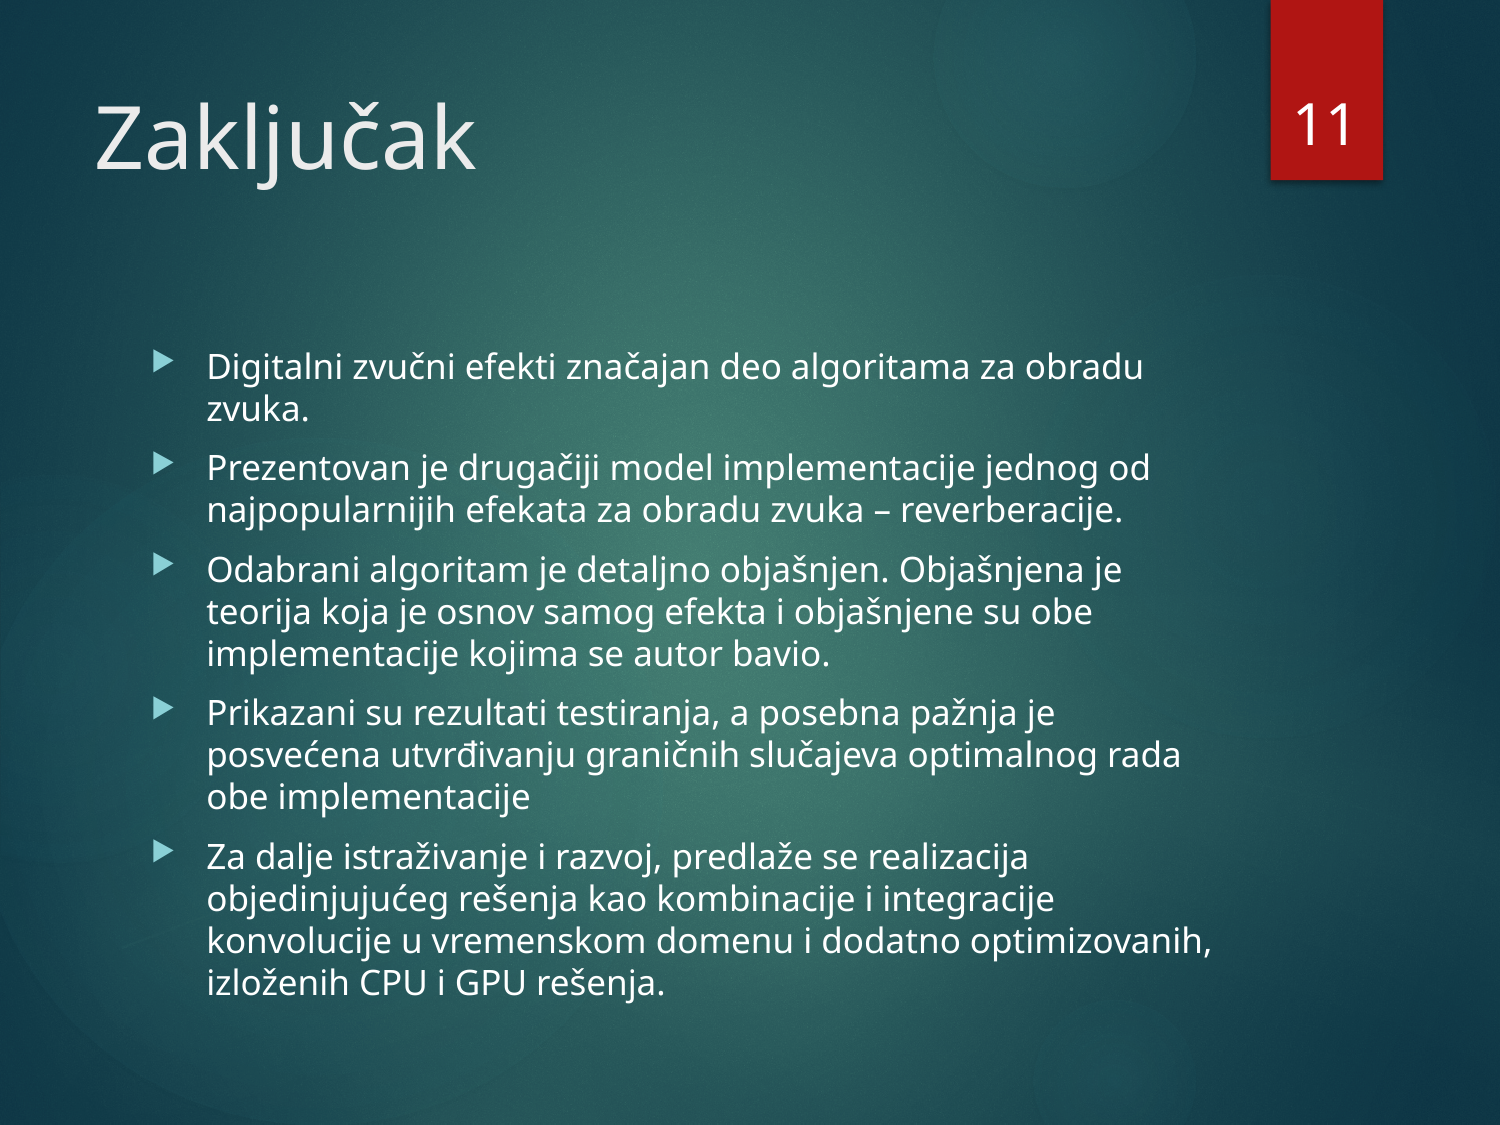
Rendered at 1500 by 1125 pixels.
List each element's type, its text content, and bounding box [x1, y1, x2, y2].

slide_number 11 [1273, 48, 1378, 175]
list Digitalni zvučni efekti značajan deo algoritama za obradu zvuka. Prezentovan je drugačiji model implementacije jednog od najpopularnijih efekata za obradu zvuka – reverberacije. Odabrani algoritam je detaljno objašnjen. Objašnjena je teorija koja je osnov samog efekta i objašnjene su obe implementacije kojima se autor bavio. Prikazani su rezultati testiranja, a posebna pažnja je posvećena utvrđivanju graničnih slučajeva optimalnog rada obe implementacije Za dalje istraživanje i razvoj, predlaže se realizacija objedinjujućeg rešenja kao kombinacije i integracije konvolucije u vremenskom domenu i dodatno optimizovanih, izloženih CPU i GPU rešenja. [135, 336, 1237, 1025]
title Zaključak [79, 74, 1237, 304]
